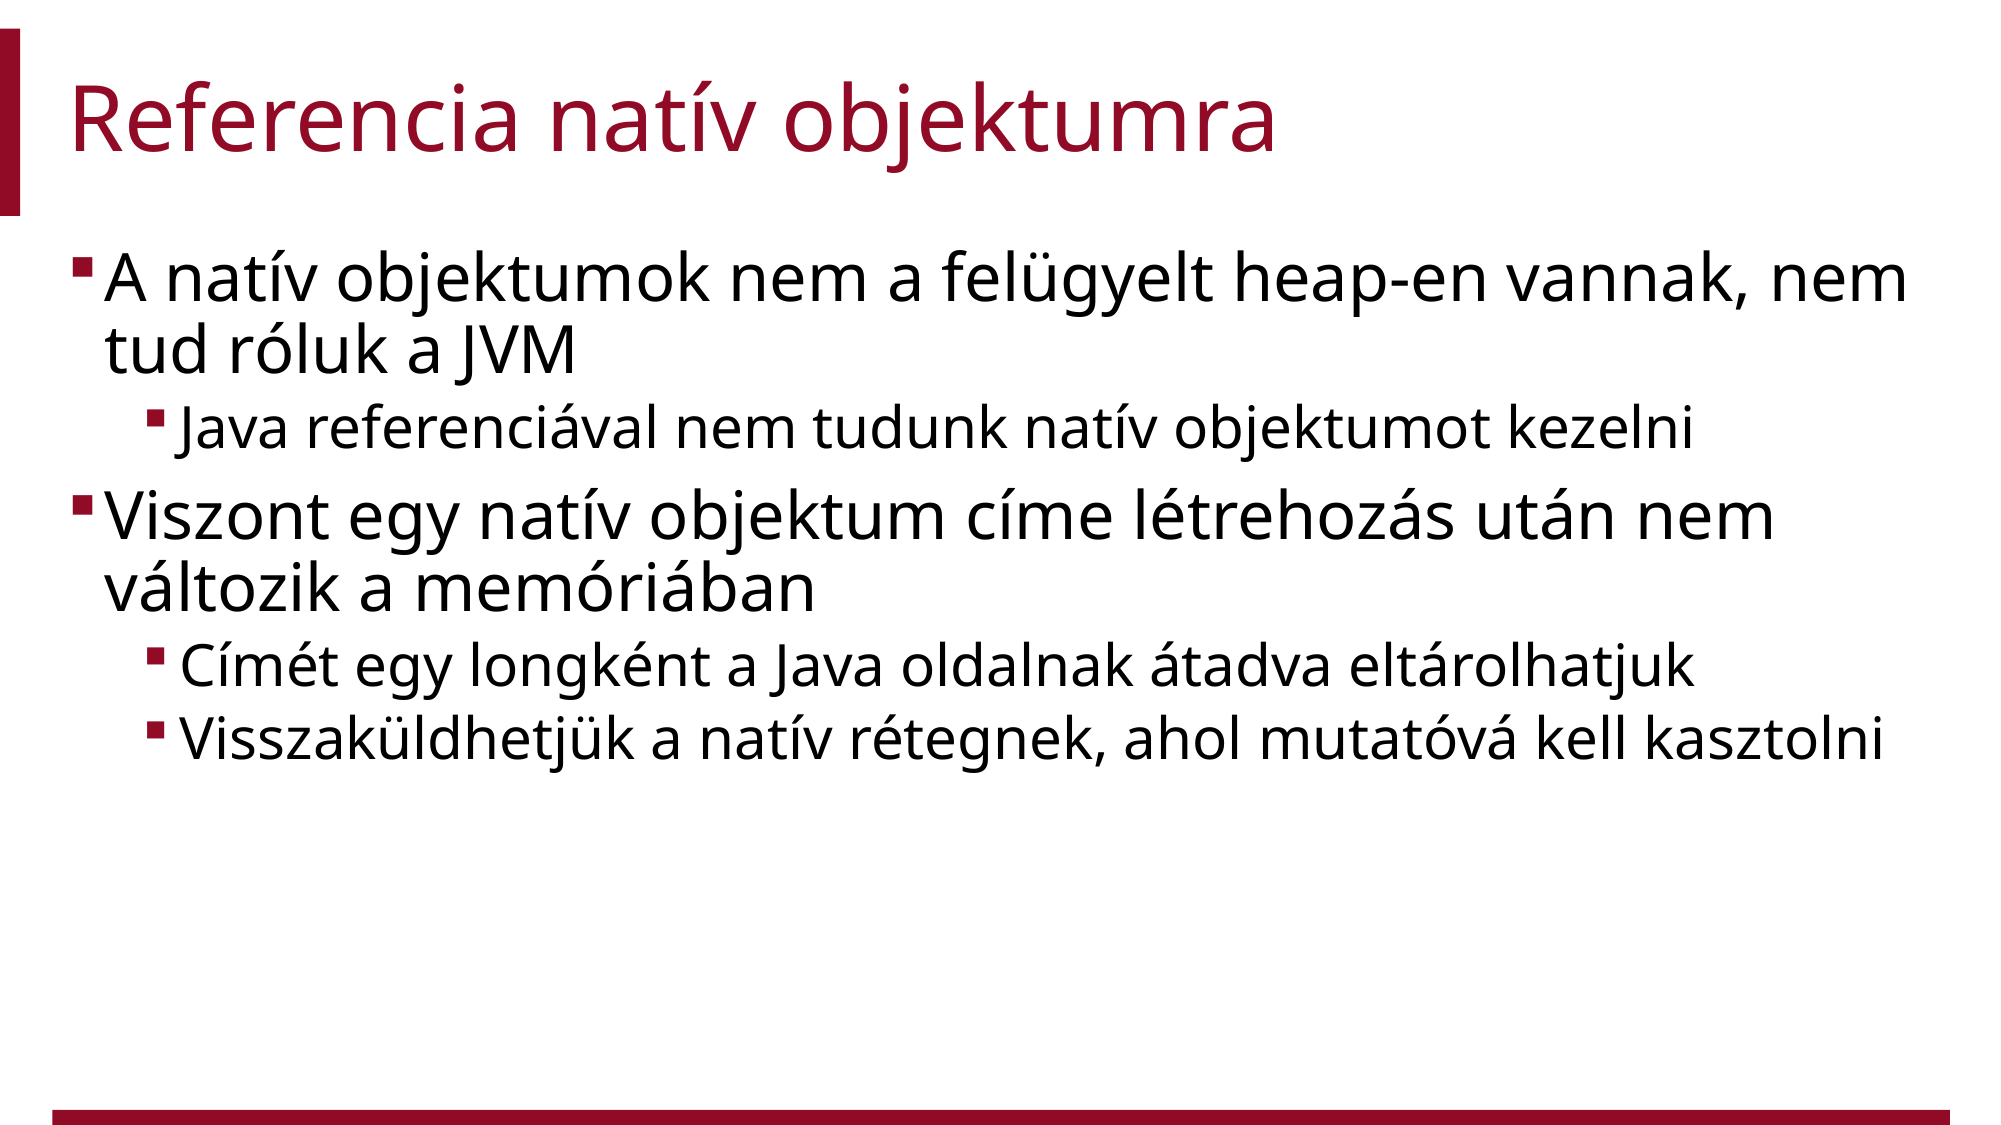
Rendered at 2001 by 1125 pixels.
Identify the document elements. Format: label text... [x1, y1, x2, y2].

list A natív objektumok nem a felügyelt heap-en vannak, nem tud róluk a JVM Java referenciával nem tudunk natív objektumot kezelni Viszont egy natív objektum címe létrehozás után nem változik a memóriában Címét egy longként a Java oldalnak átadva eltárolhatjuk Visszaküldhetjük a natív rétegnek, ahol mutatóvá kell kasztolni [52, 236, 1950, 1079]
title Referencia natív objektumra [52, 28, 1950, 216]
